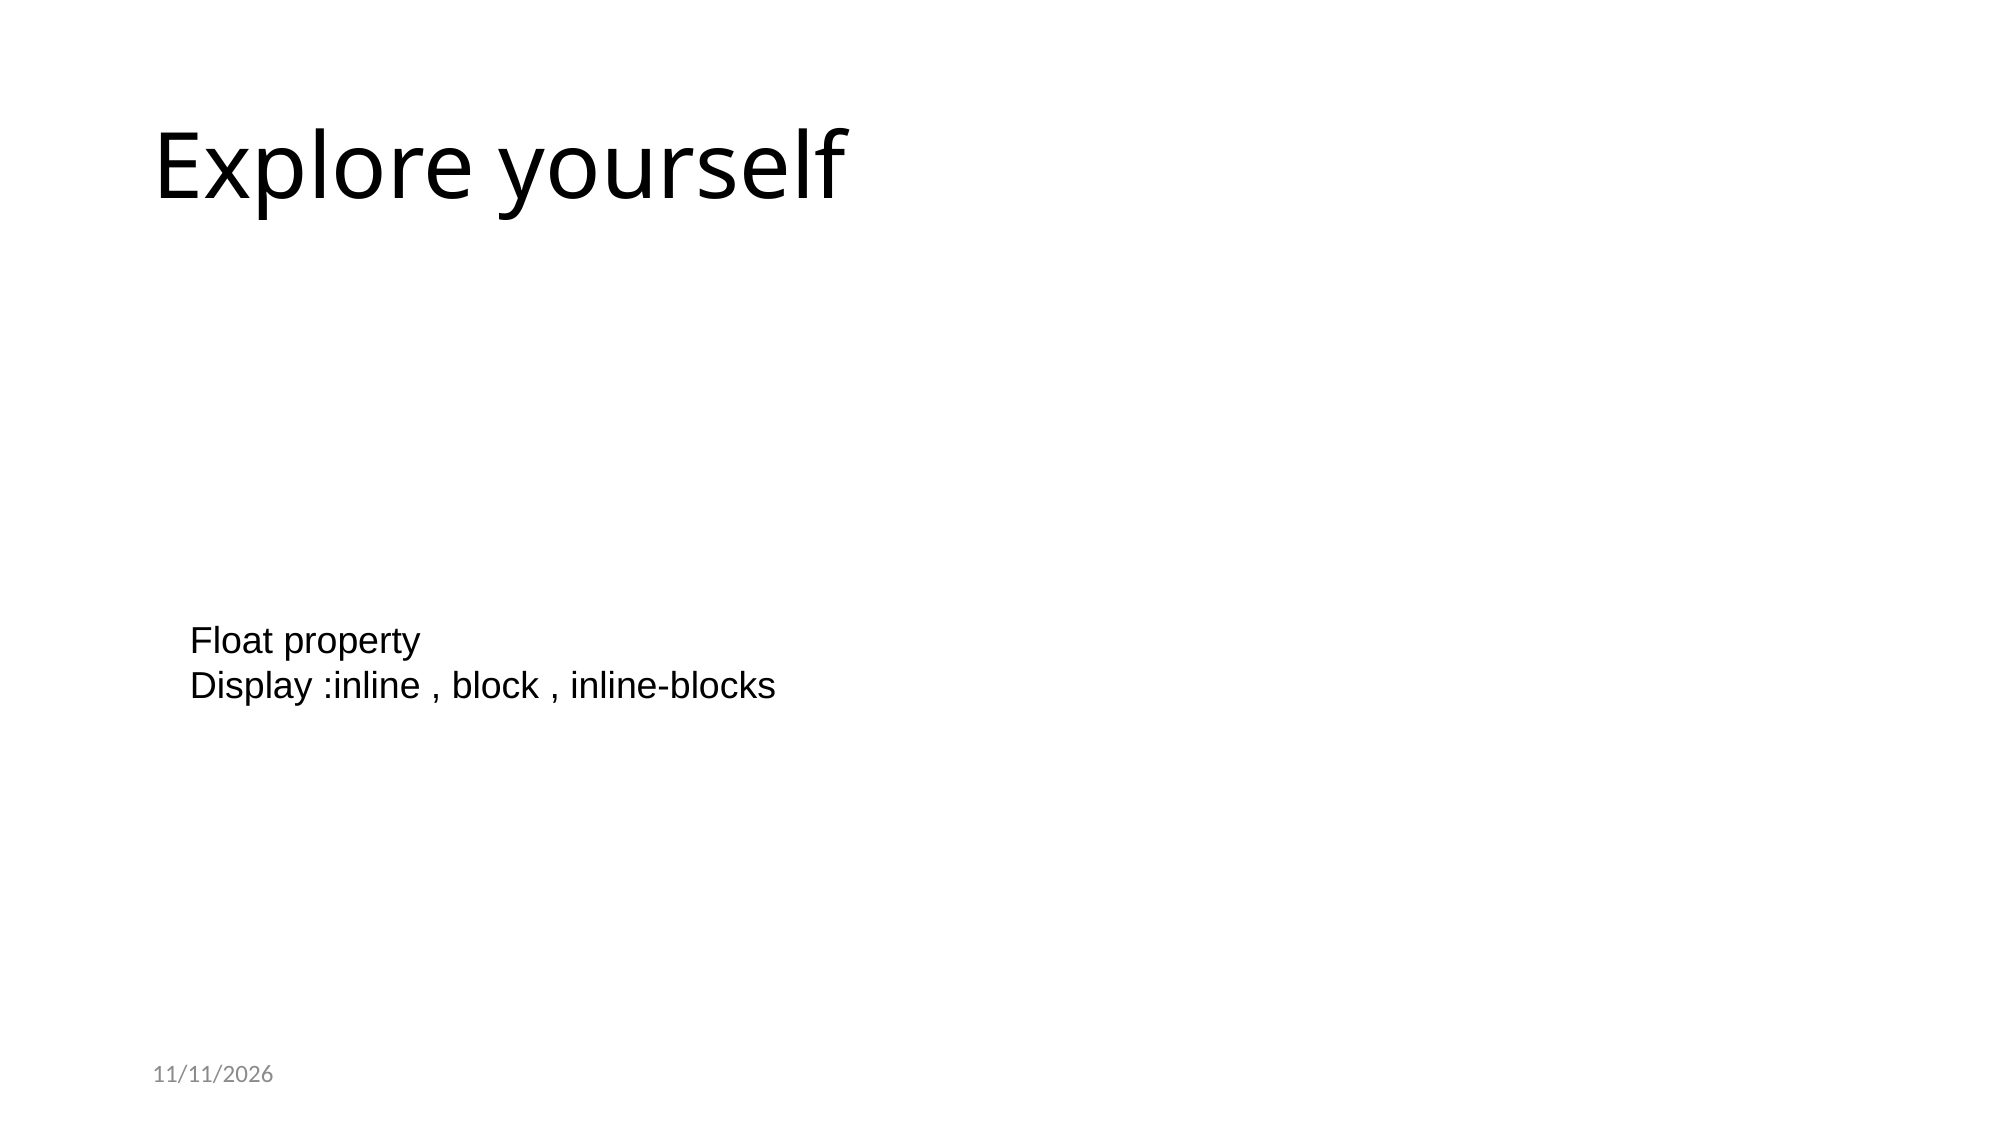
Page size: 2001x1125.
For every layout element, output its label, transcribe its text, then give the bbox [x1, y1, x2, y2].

title Explore yourself [137, 59, 1863, 278]
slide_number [137, 1042, 588, 1103]
list Float property Display :inline , block , inline-blocks [174, 334, 809, 988]
